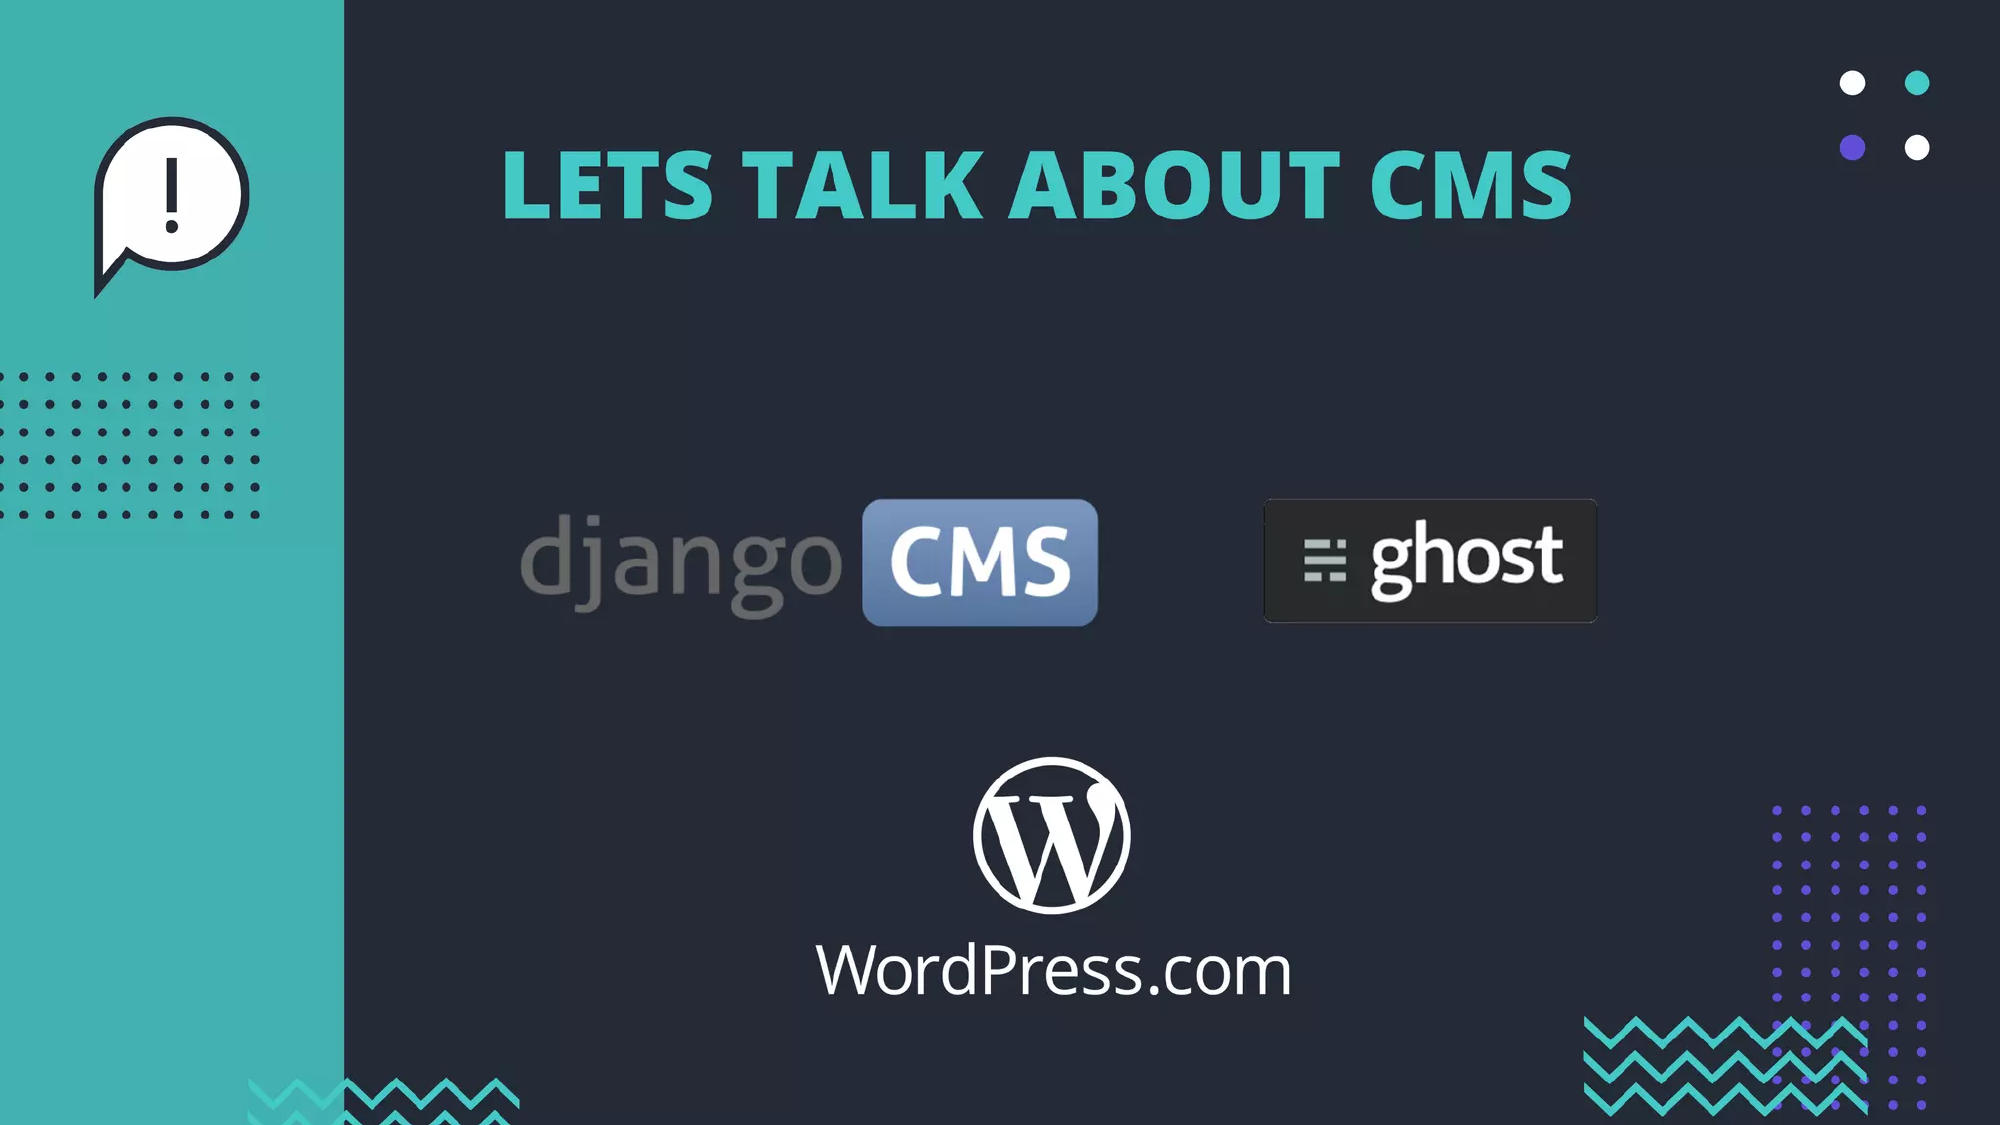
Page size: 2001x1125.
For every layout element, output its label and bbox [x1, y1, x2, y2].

list [0, 0, 2000, 1125]
